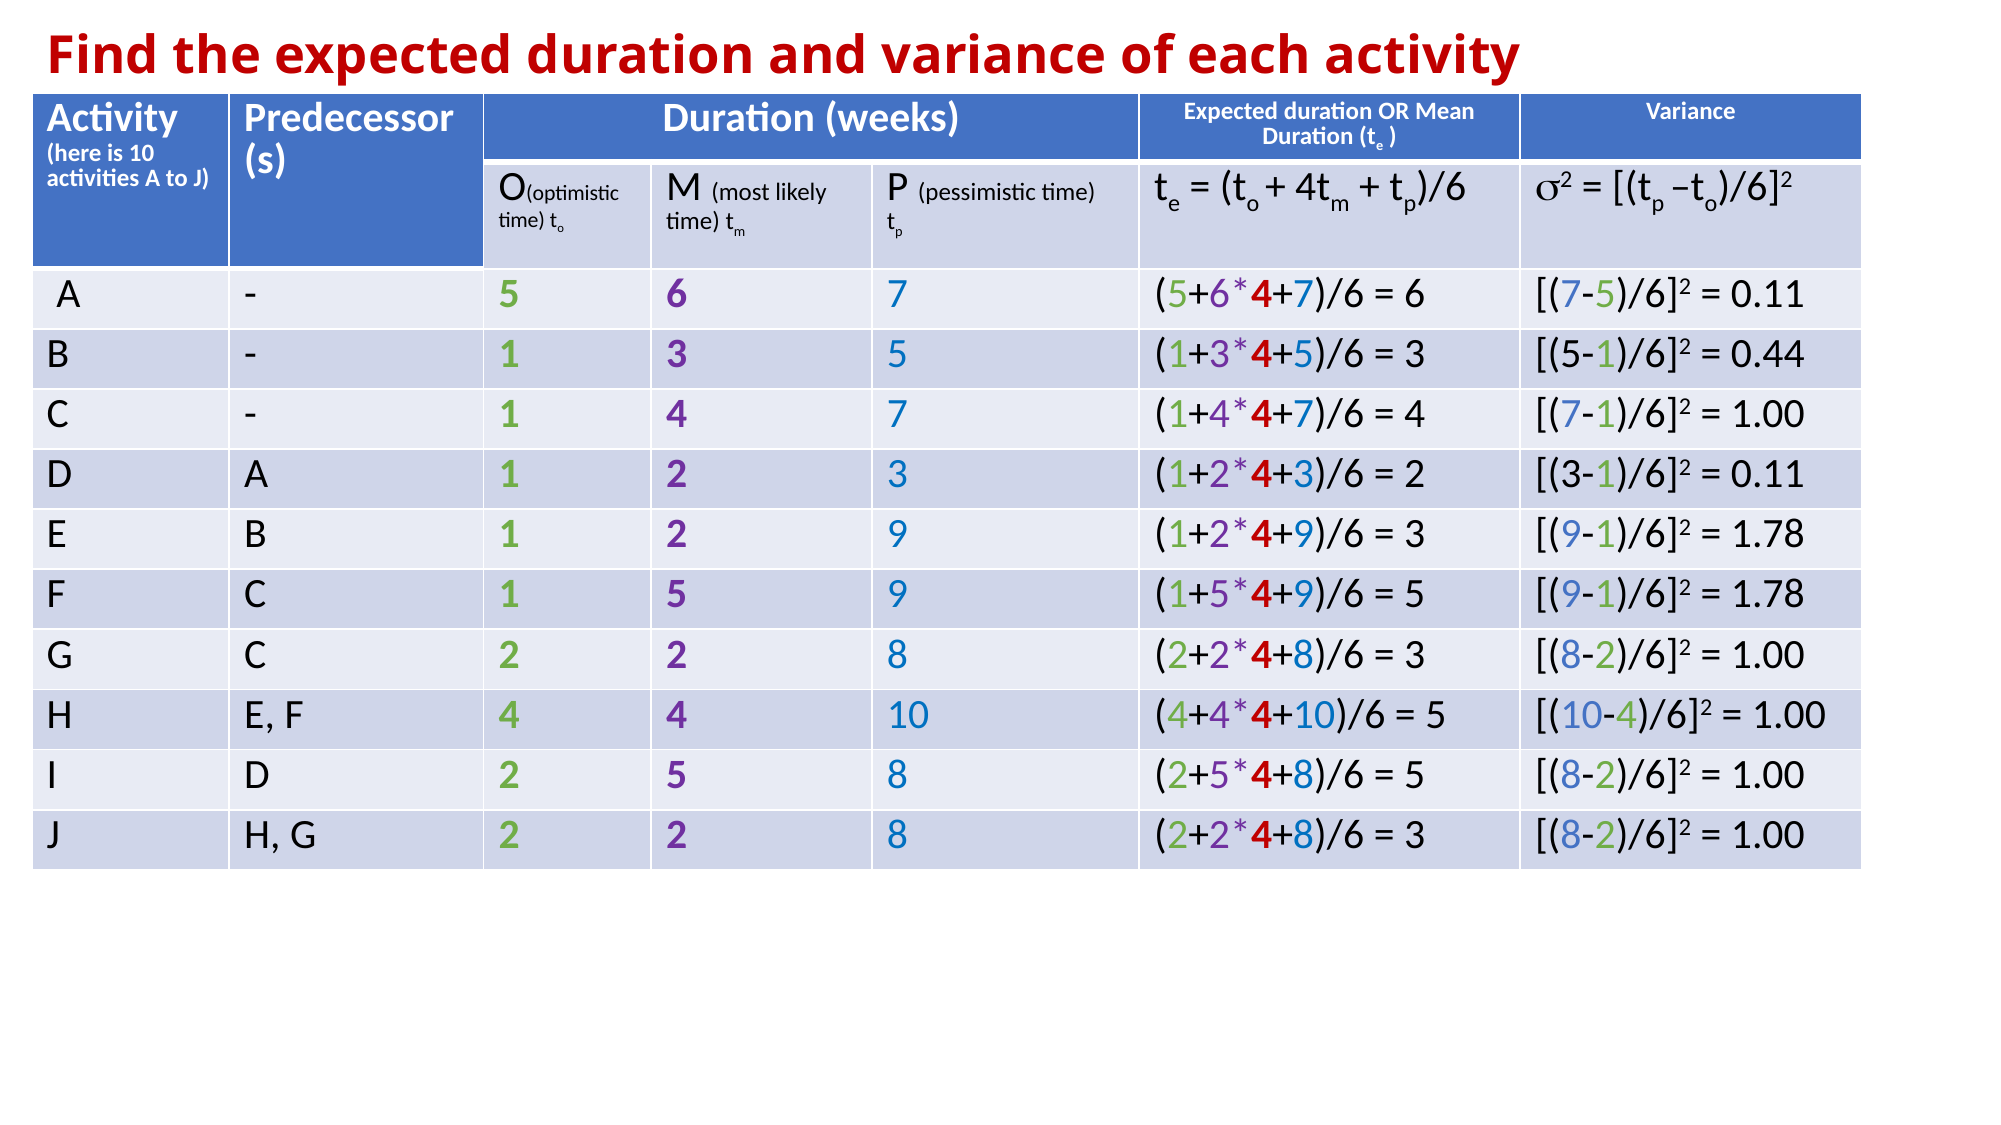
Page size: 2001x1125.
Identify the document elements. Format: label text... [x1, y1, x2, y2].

table_cell 4 [484, 690, 650, 749]
table_cell 9 [873, 510, 1138, 568]
table_cell G [33, 630, 228, 689]
table_cell [(8-2)/6]2 = 1.00 [1521, 630, 1861, 689]
table_cell 1 [484, 510, 650, 568]
table_cell [(7-5)/6]2 = 0.11 [1521, 270, 1861, 328]
table_cell D [230, 750, 483, 809]
table_cell [(9-1)/6]2 = 1.78 [1521, 570, 1861, 628]
table_cell A [33, 271, 228, 328]
table_cell 9 [873, 570, 1138, 628]
table_cell 1 [484, 450, 650, 508]
table_cell 2 [652, 510, 871, 568]
table_cell H, G [230, 811, 483, 869]
table_cell te = (to + 4tm + tp)/6 [1140, 165, 1519, 268]
table_cell [(5-1)/6]2 = 0.44 [1521, 330, 1861, 388]
table_cell M (most likely time) tm [652, 165, 871, 268]
table_cell H [33, 690, 228, 749]
table_cell 6 [652, 270, 871, 328]
table_cell - [230, 330, 483, 388]
table_cell A [230, 450, 483, 508]
table_cell [(9-1)/6]2 = 1.78 [1521, 510, 1861, 568]
table_cell 8 [873, 811, 1138, 869]
table_cell (2+5*4+8)/6 = 5 [1140, 750, 1519, 809]
title Find the expected duration and variance of each activity [31, 20, 2000, 94]
table_cell 1 [484, 570, 650, 628]
table_cell 2 [484, 750, 650, 809]
table_cell (2+2*4+8)/6 = 3 [1140, 811, 1519, 869]
table_cell 3 [652, 330, 871, 388]
table_cell J [33, 811, 228, 869]
table_cell E, F [230, 690, 483, 749]
table_cell O(optimistic time) to [484, 165, 650, 268]
table_cell B [33, 330, 228, 388]
table_cell (1+5*4+9)/6 = 5 [1140, 570, 1519, 628]
table_cell 2 [652, 811, 871, 869]
table_header Variance [1521, 94, 1861, 159]
table_cell 2 [652, 630, 871, 689]
table_cell 7 [873, 390, 1138, 448]
table_cell 2 [484, 811, 650, 869]
table_cell I [33, 750, 228, 809]
table_cell 3 [873, 450, 1138, 508]
table_header Expected duration OR Mean Duration (te ) [1140, 94, 1519, 159]
table_cell (1+2*4+3)/6 = 2 [1140, 450, 1519, 508]
table_cell 2 = [(tp –to)/6]2 [1521, 165, 1861, 268]
table_header Predecessor (s) [230, 94, 483, 266]
table_cell B [230, 510, 483, 568]
table_cell (1+3*4+5)/6 = 3 [1140, 330, 1519, 388]
table_cell 2 [484, 630, 650, 689]
table_header Activity (here is 10 activities A to J) [33, 94, 228, 266]
table_cell C [230, 570, 483, 628]
table_cell [(8-2)/6]2 = 1.00 [1521, 750, 1861, 809]
table_cell 5 [873, 330, 1138, 388]
table_cell 8 [873, 750, 1138, 809]
table_cell 10 [873, 690, 1138, 749]
table_cell (2+2*4+8)/6 = 3 [1140, 630, 1519, 689]
table_cell C [230, 630, 483, 689]
table_cell (4+4*4+10)/6 = 5 [1140, 690, 1519, 749]
table_cell 4 [652, 690, 871, 749]
table_cell 8 [873, 630, 1138, 689]
table_cell [(10-4)/6]2 = 1.00 [1521, 690, 1861, 749]
table_cell E [33, 510, 228, 568]
table_cell (5+6*4+7)/6 = 6 [1140, 270, 1519, 328]
table_cell P (pessimistic time) tp [873, 165, 1138, 268]
table_cell 5 [652, 750, 871, 809]
table_cell C [33, 390, 228, 448]
table_cell 5 [652, 570, 871, 628]
table_cell 7 [873, 270, 1138, 328]
table_cell [(7-1)/6]2 = 1.00 [1521, 390, 1861, 448]
table_cell - [230, 390, 483, 448]
table_cell 1 [484, 330, 650, 388]
table_cell (1+4*4+7)/6 = 4 [1140, 390, 1519, 448]
table_cell - [230, 271, 483, 328]
table_cell 1 [484, 390, 650, 448]
table_header Duration (weeks) [484, 94, 1138, 159]
table_cell F [33, 570, 228, 628]
table_cell [(3-1)/6]2 = 0.11 [1521, 450, 1861, 508]
table_cell [(8-2)/6]2 = 1.00 [1521, 811, 1861, 869]
table_cell 5 [484, 270, 650, 328]
table_cell D [33, 450, 228, 508]
table_cell 4 [652, 390, 871, 448]
table_cell 2 [652, 450, 871, 508]
table_cell (1+2*4+9)/6 = 3 [1140, 510, 1519, 568]
